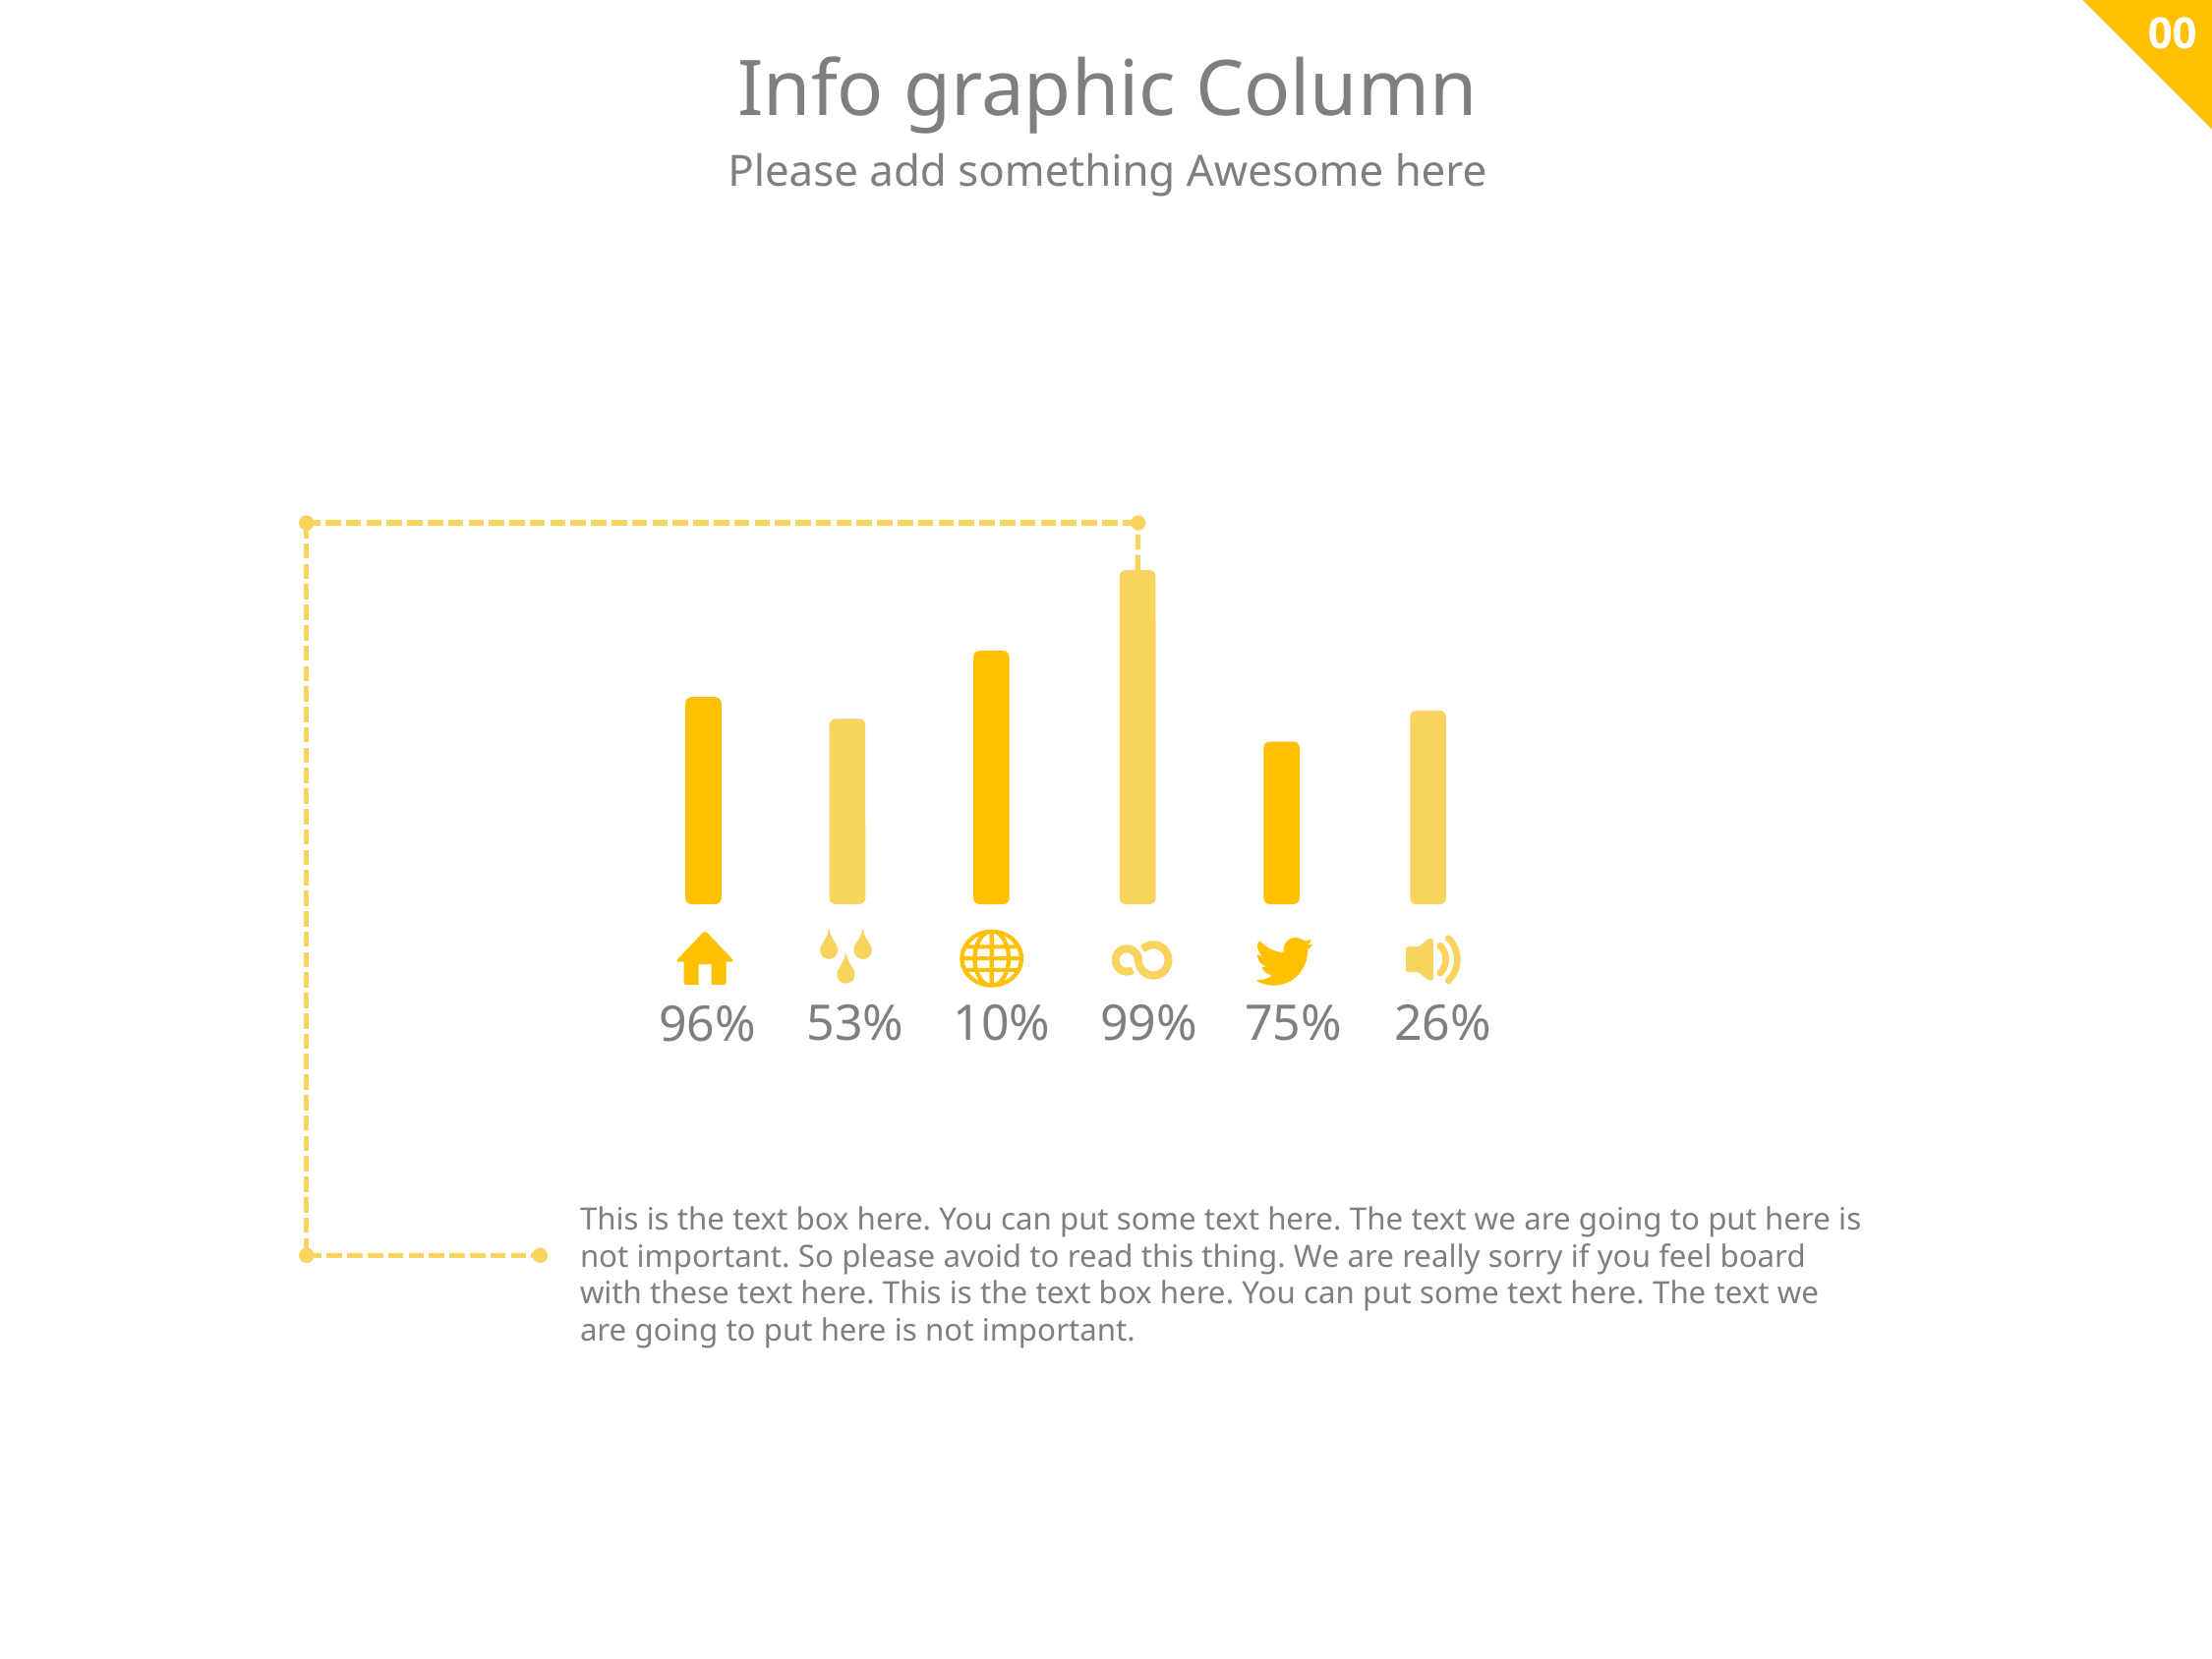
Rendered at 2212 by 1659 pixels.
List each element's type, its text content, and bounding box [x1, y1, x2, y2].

text_box [684, 696, 723, 906]
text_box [648, 931, 768, 1059]
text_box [1089, 941, 1208, 1059]
text_box [1409, 710, 1447, 906]
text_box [797, 928, 913, 1059]
text_box Please add something Awesome here [713, 136, 1502, 202]
text_box [972, 650, 1011, 906]
text_box [1118, 569, 1157, 906]
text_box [949, 929, 1055, 1059]
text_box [1384, 935, 1501, 1059]
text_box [1236, 938, 1351, 1059]
text_box [1262, 740, 1302, 906]
text_box This is the text box here. You can put some text here. The text we are going to put here is not important. So please avoid to read this thing. We are really sorry if you feel board with these text here. This is the text box here. You can put some text here. The text we are going to put here is not important. [565, 1192, 1879, 1354]
text_box [828, 717, 867, 906]
text_box Info graphic Column [723, 31, 1493, 136]
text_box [2080, 0, 2212, 130]
